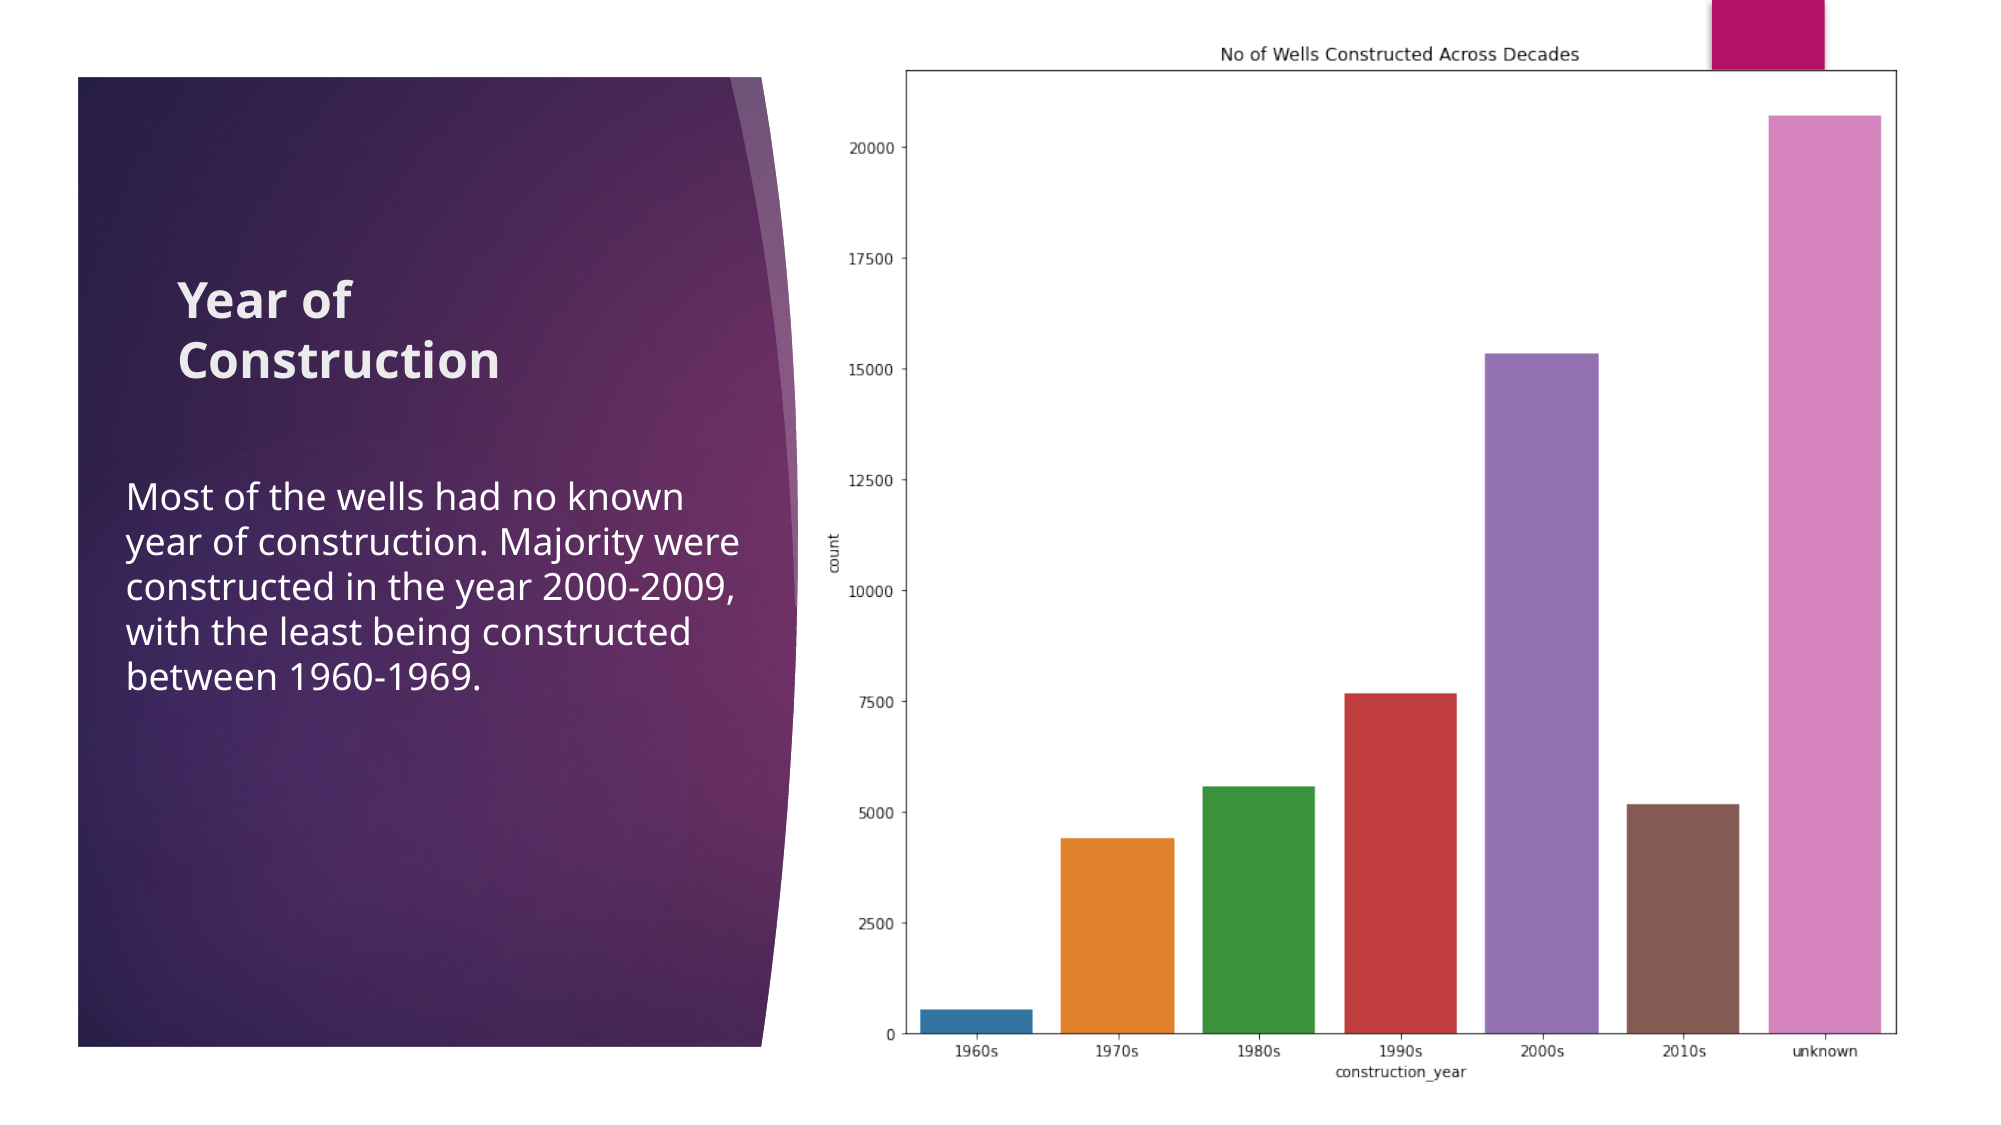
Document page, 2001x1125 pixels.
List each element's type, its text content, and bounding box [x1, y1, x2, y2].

list Most of the wells had no known year of construction. Majority were constructed in the year 2000-2009, with the least being constructed between 1960-1969. [110, 465, 764, 989]
title Year of Construction [162, 133, 621, 397]
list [817, 36, 1905, 1092]
